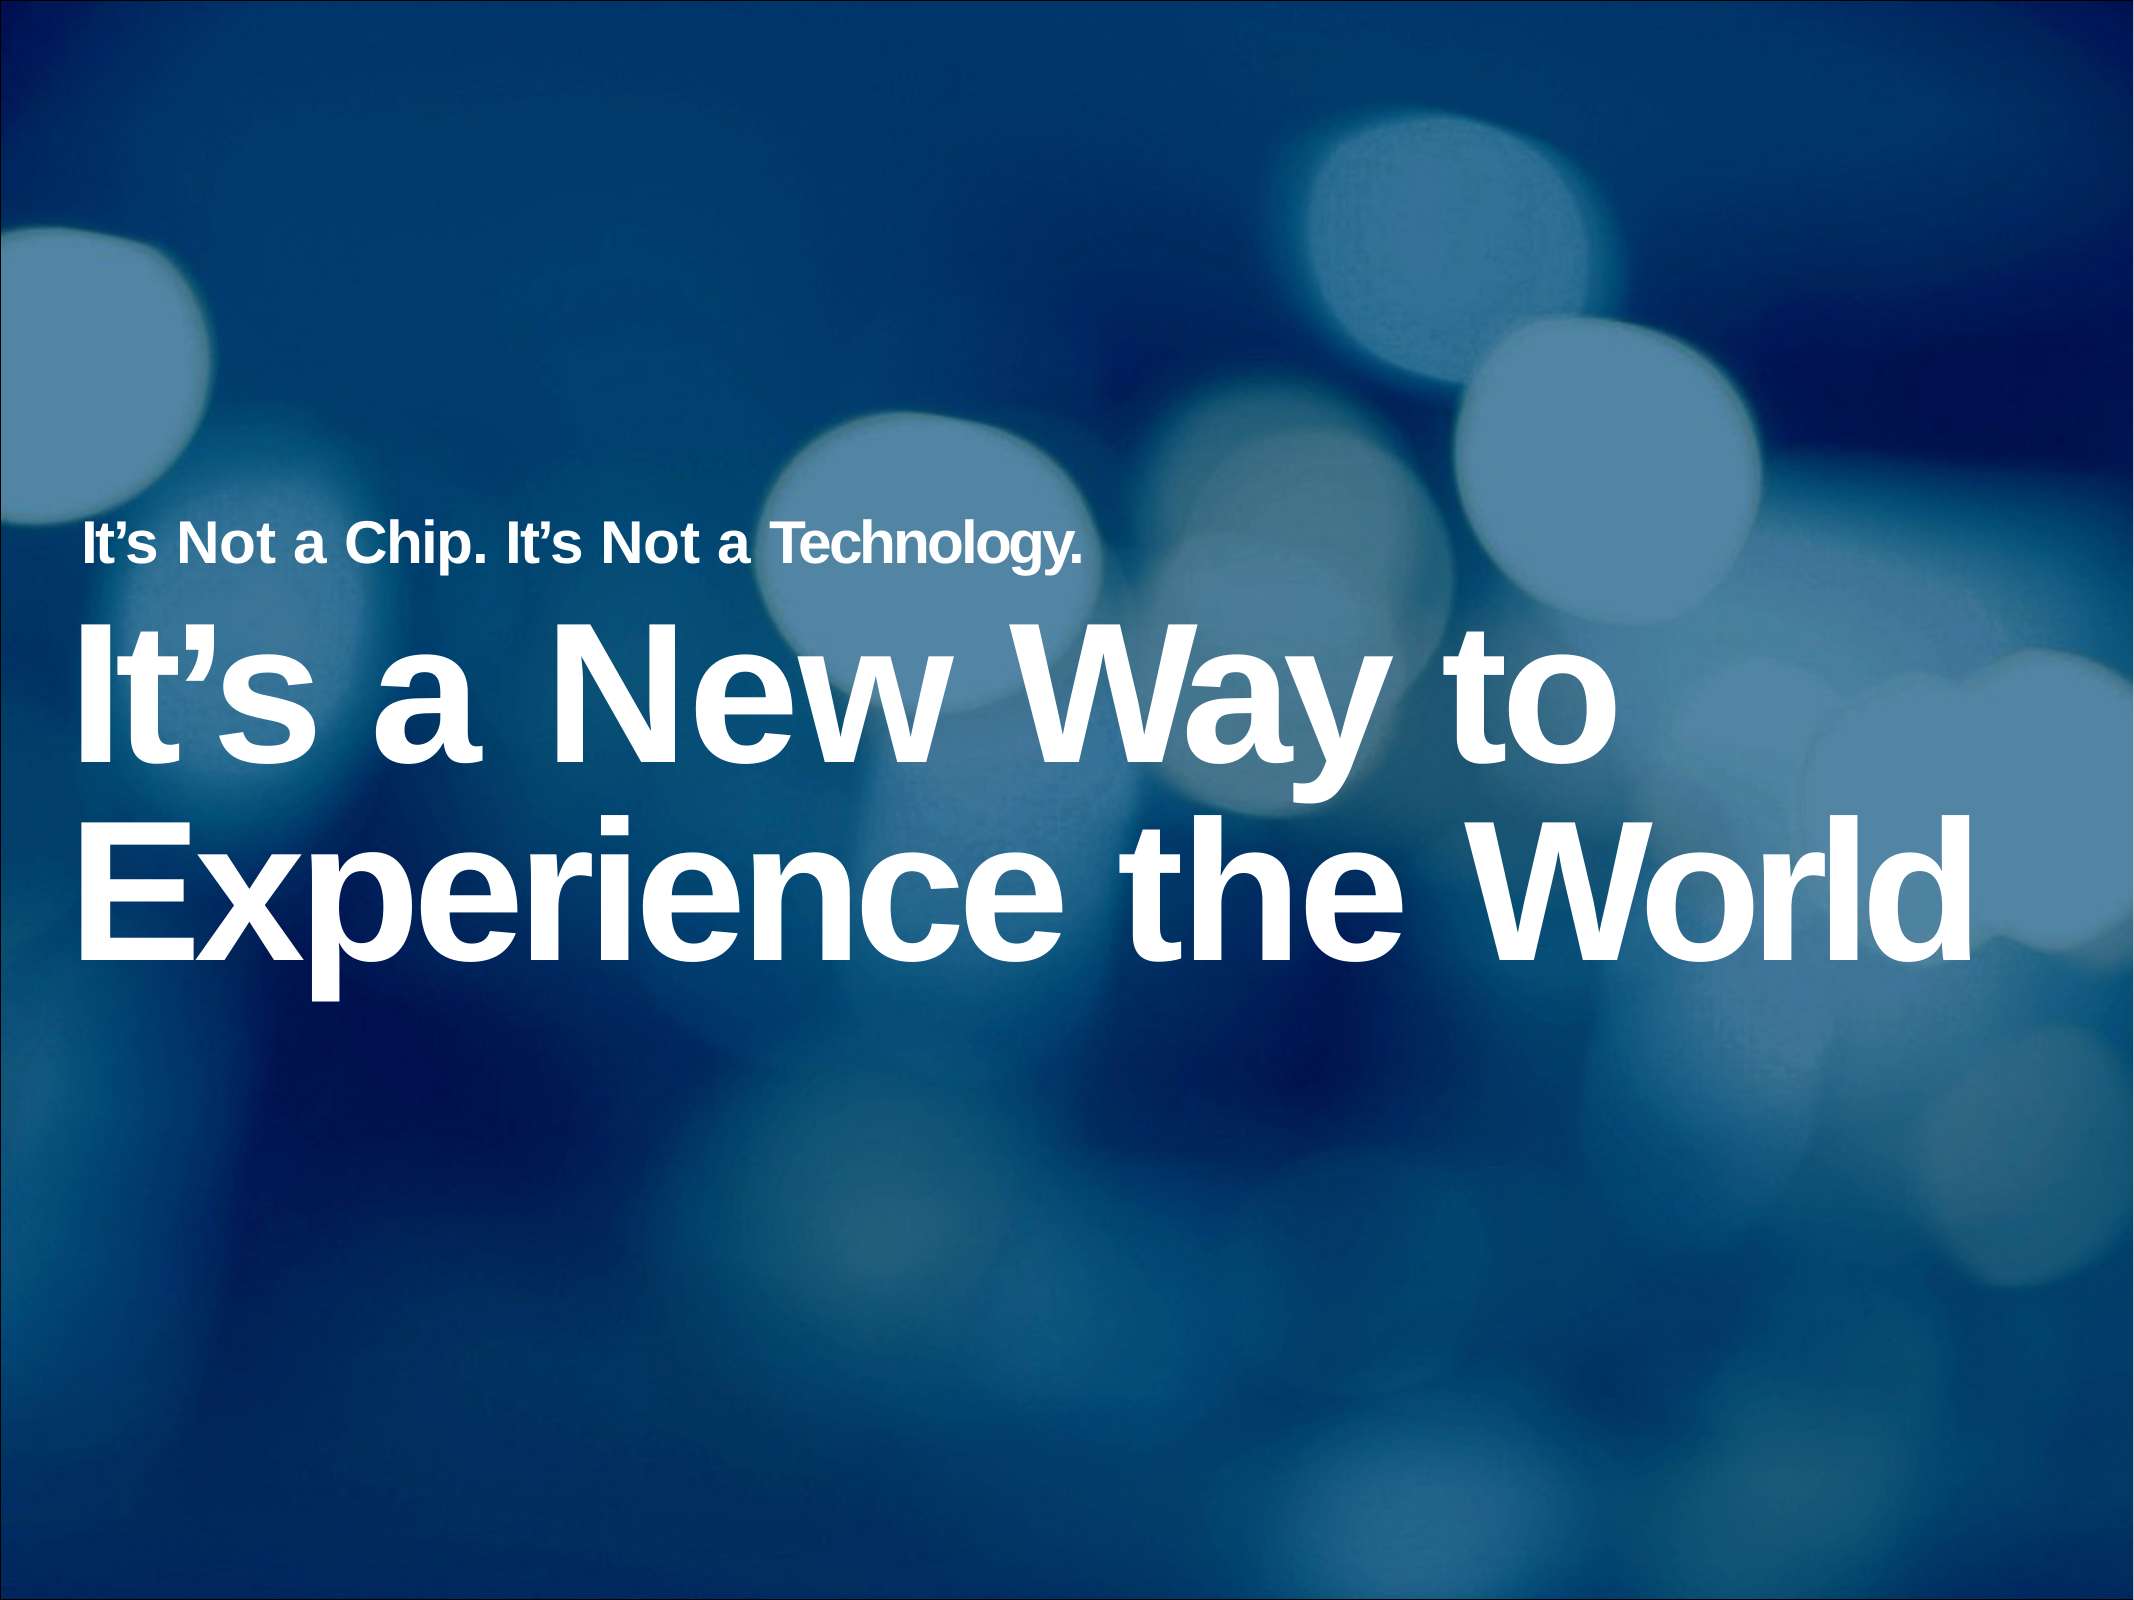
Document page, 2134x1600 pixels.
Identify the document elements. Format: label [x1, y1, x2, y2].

text_box [0, 0, 2134, 1600]
